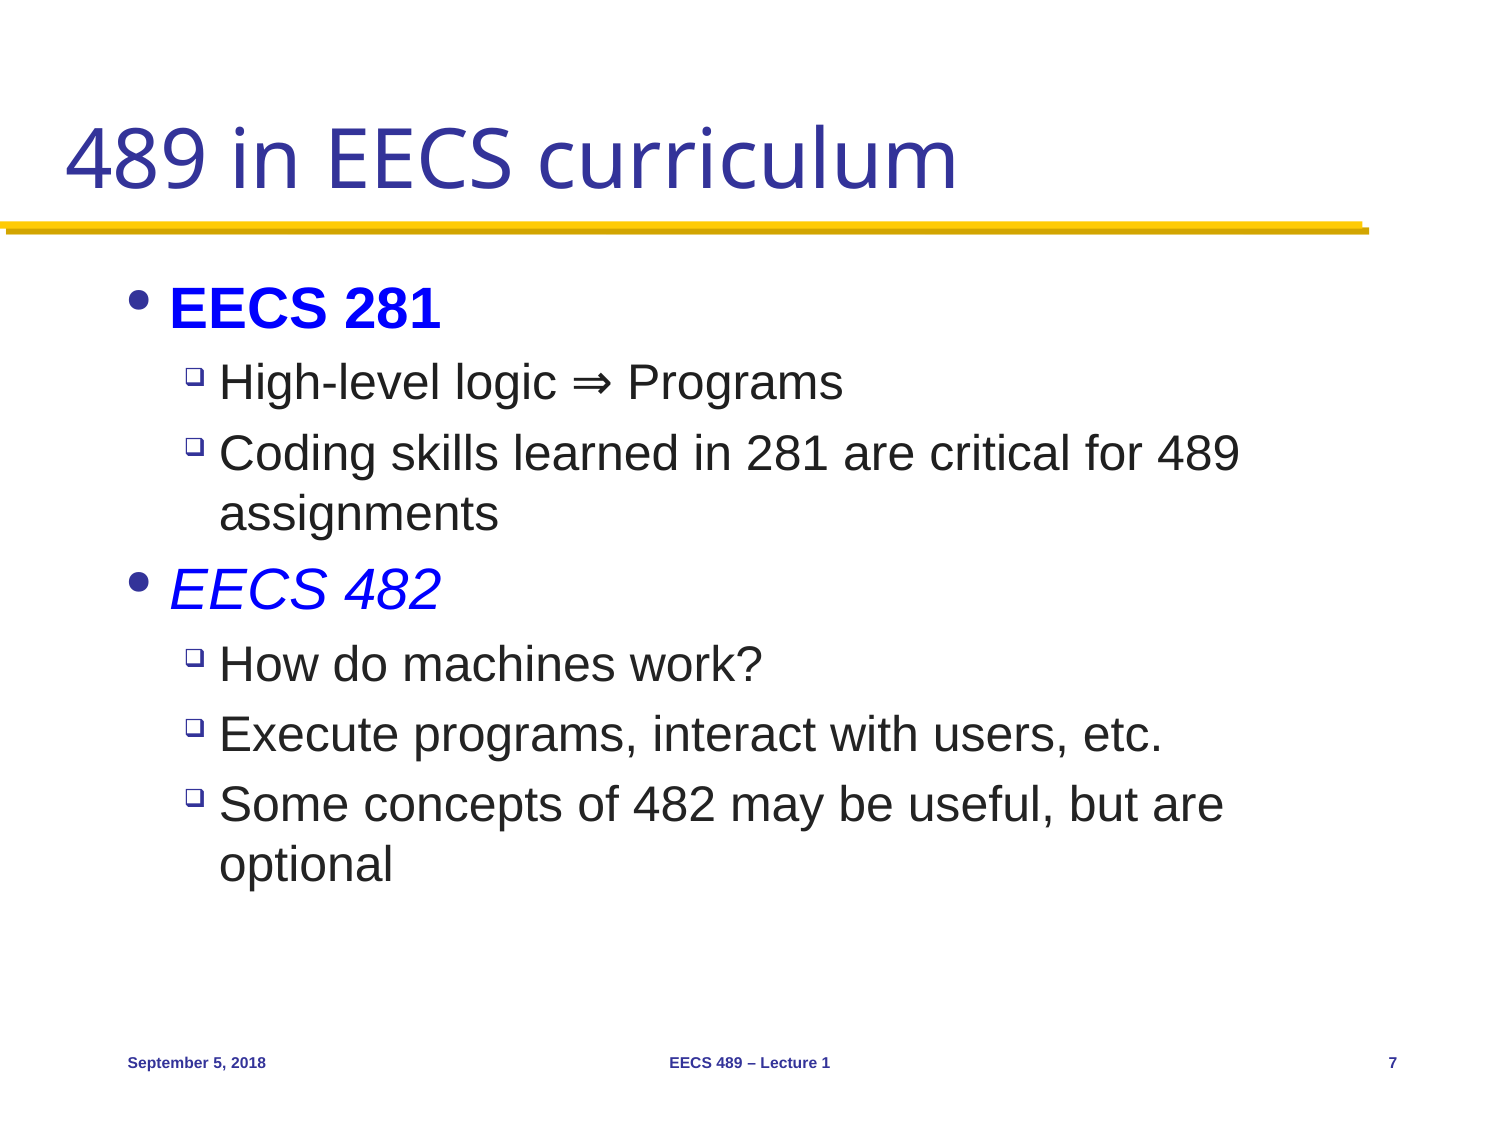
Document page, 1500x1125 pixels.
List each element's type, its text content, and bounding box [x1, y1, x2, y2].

list EECS 281 High-level logic ⇒ Programs Coding skills learned in 281 are critical for 489 assignments EECS 482 How do machines work? Execute programs, interact with users, etc. Some concepts of 482 may be useful, but are optional [112, 262, 1413, 988]
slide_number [112, 1024, 426, 1101]
slide_number 7 [1312, 1024, 1413, 1101]
title 489 in EECS curriculum [49, 24, 1451, 213]
footer EECS 489 – Lecture 1 [512, 1024, 988, 1101]
